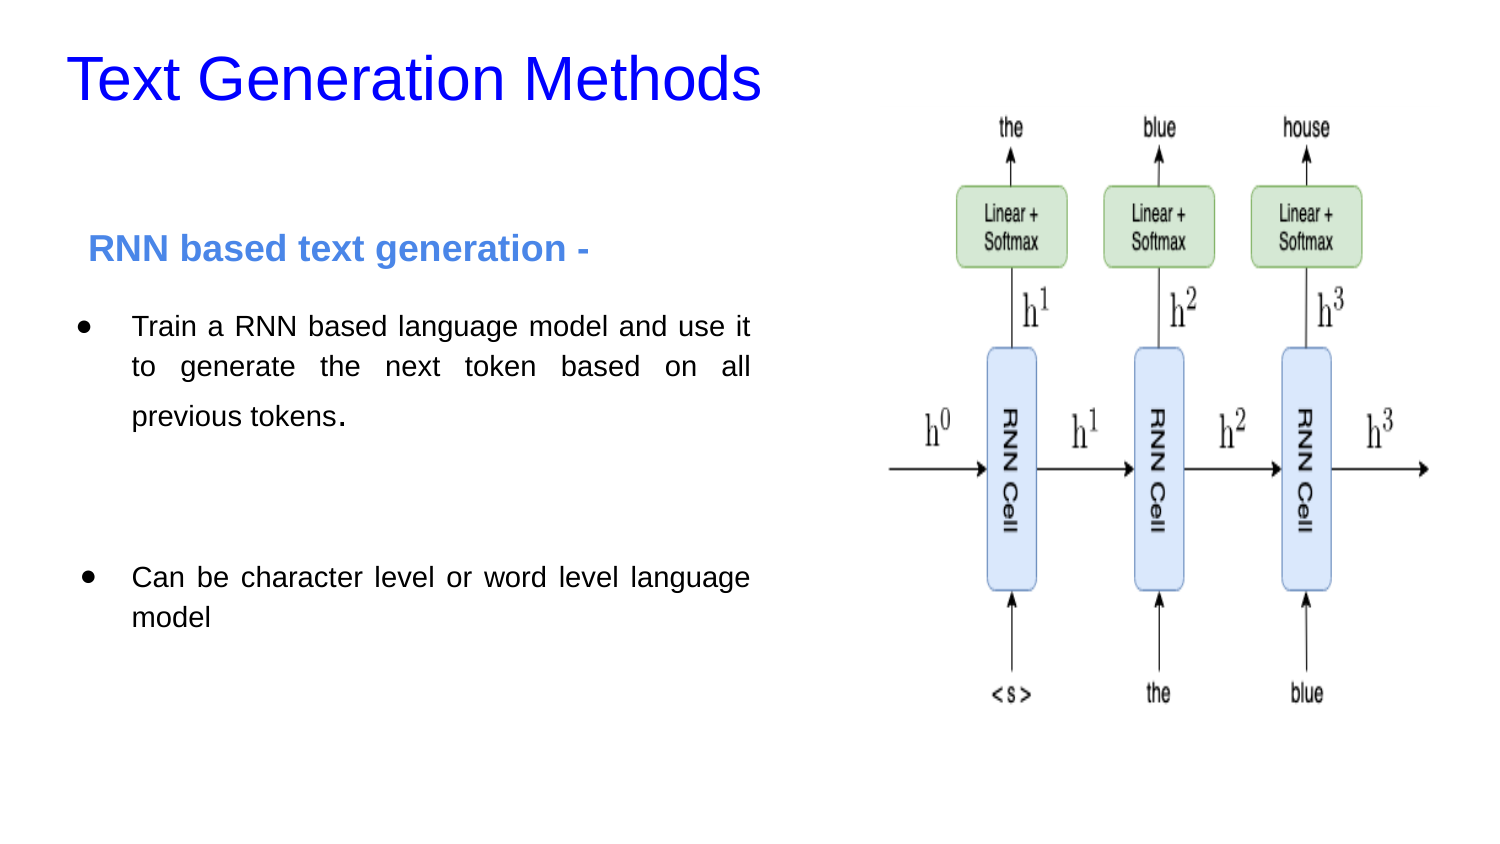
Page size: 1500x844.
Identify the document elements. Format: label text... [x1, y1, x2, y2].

title Text Generation Methods [51, 23, 1449, 118]
picture [880, 104, 1440, 713]
list RNN based text generation - Train a RNN based language model and use it to generate the next token based on all previous tokens. Can be character level or word level language model Issues - Exposure Bias, Vanishing Gradient problem. [41, 117, 767, 831]
